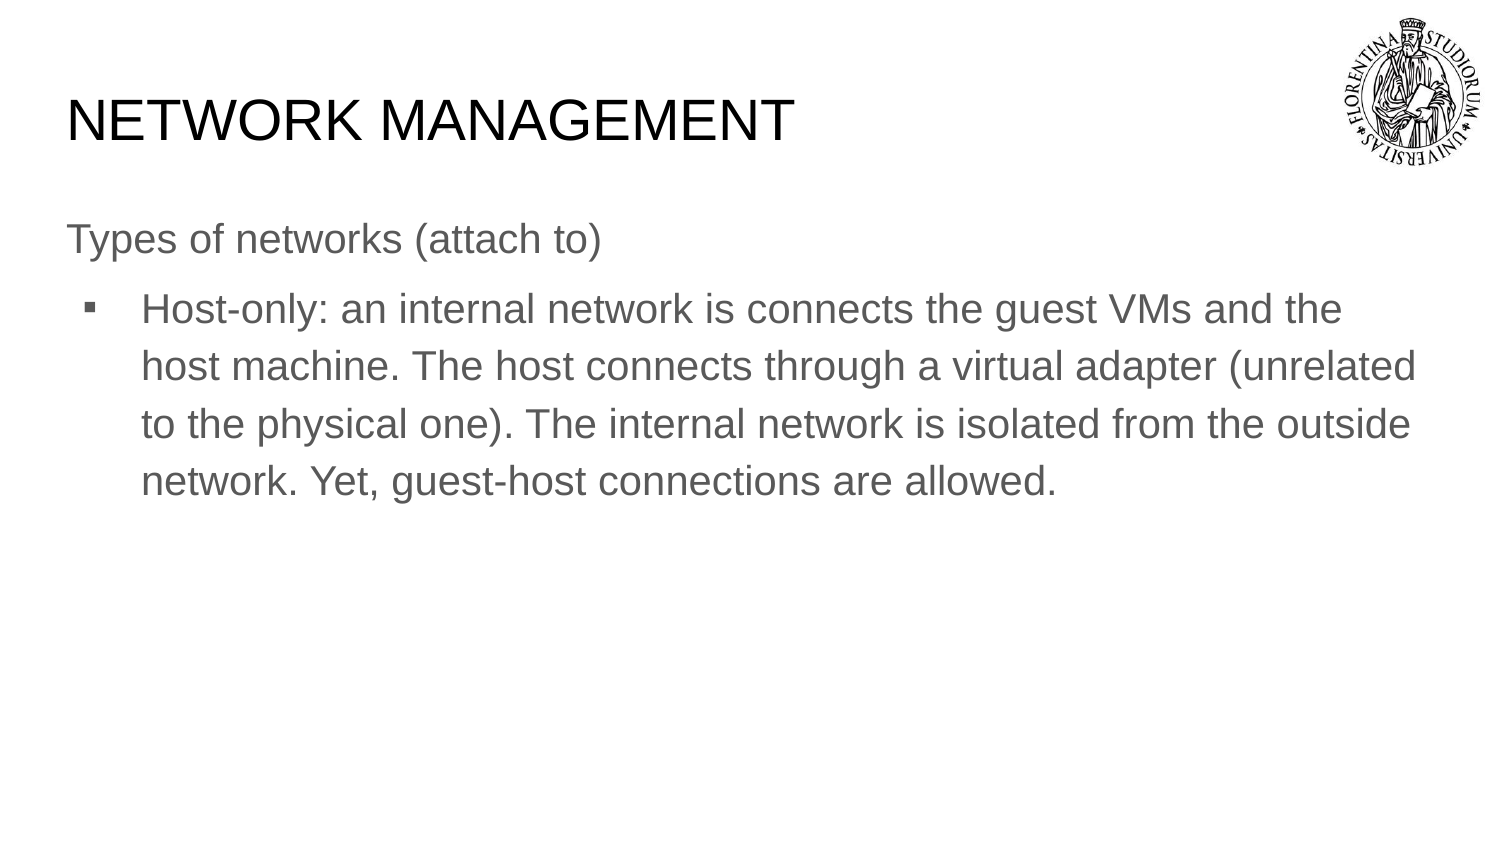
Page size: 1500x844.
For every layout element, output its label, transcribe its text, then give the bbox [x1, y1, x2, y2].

list Types of networks (attach to) Host-only: an internal network is connects the guest VMs and the host machine. The host connects through a virtual adapter (unrelated to the physical one). The internal network is isolated from the outside network. Yet, guest-host connections are allowed. [51, 189, 1449, 750]
title NETWORK MANAGEMENT [51, 72, 1333, 167]
picture [1338, 11, 1485, 169]
